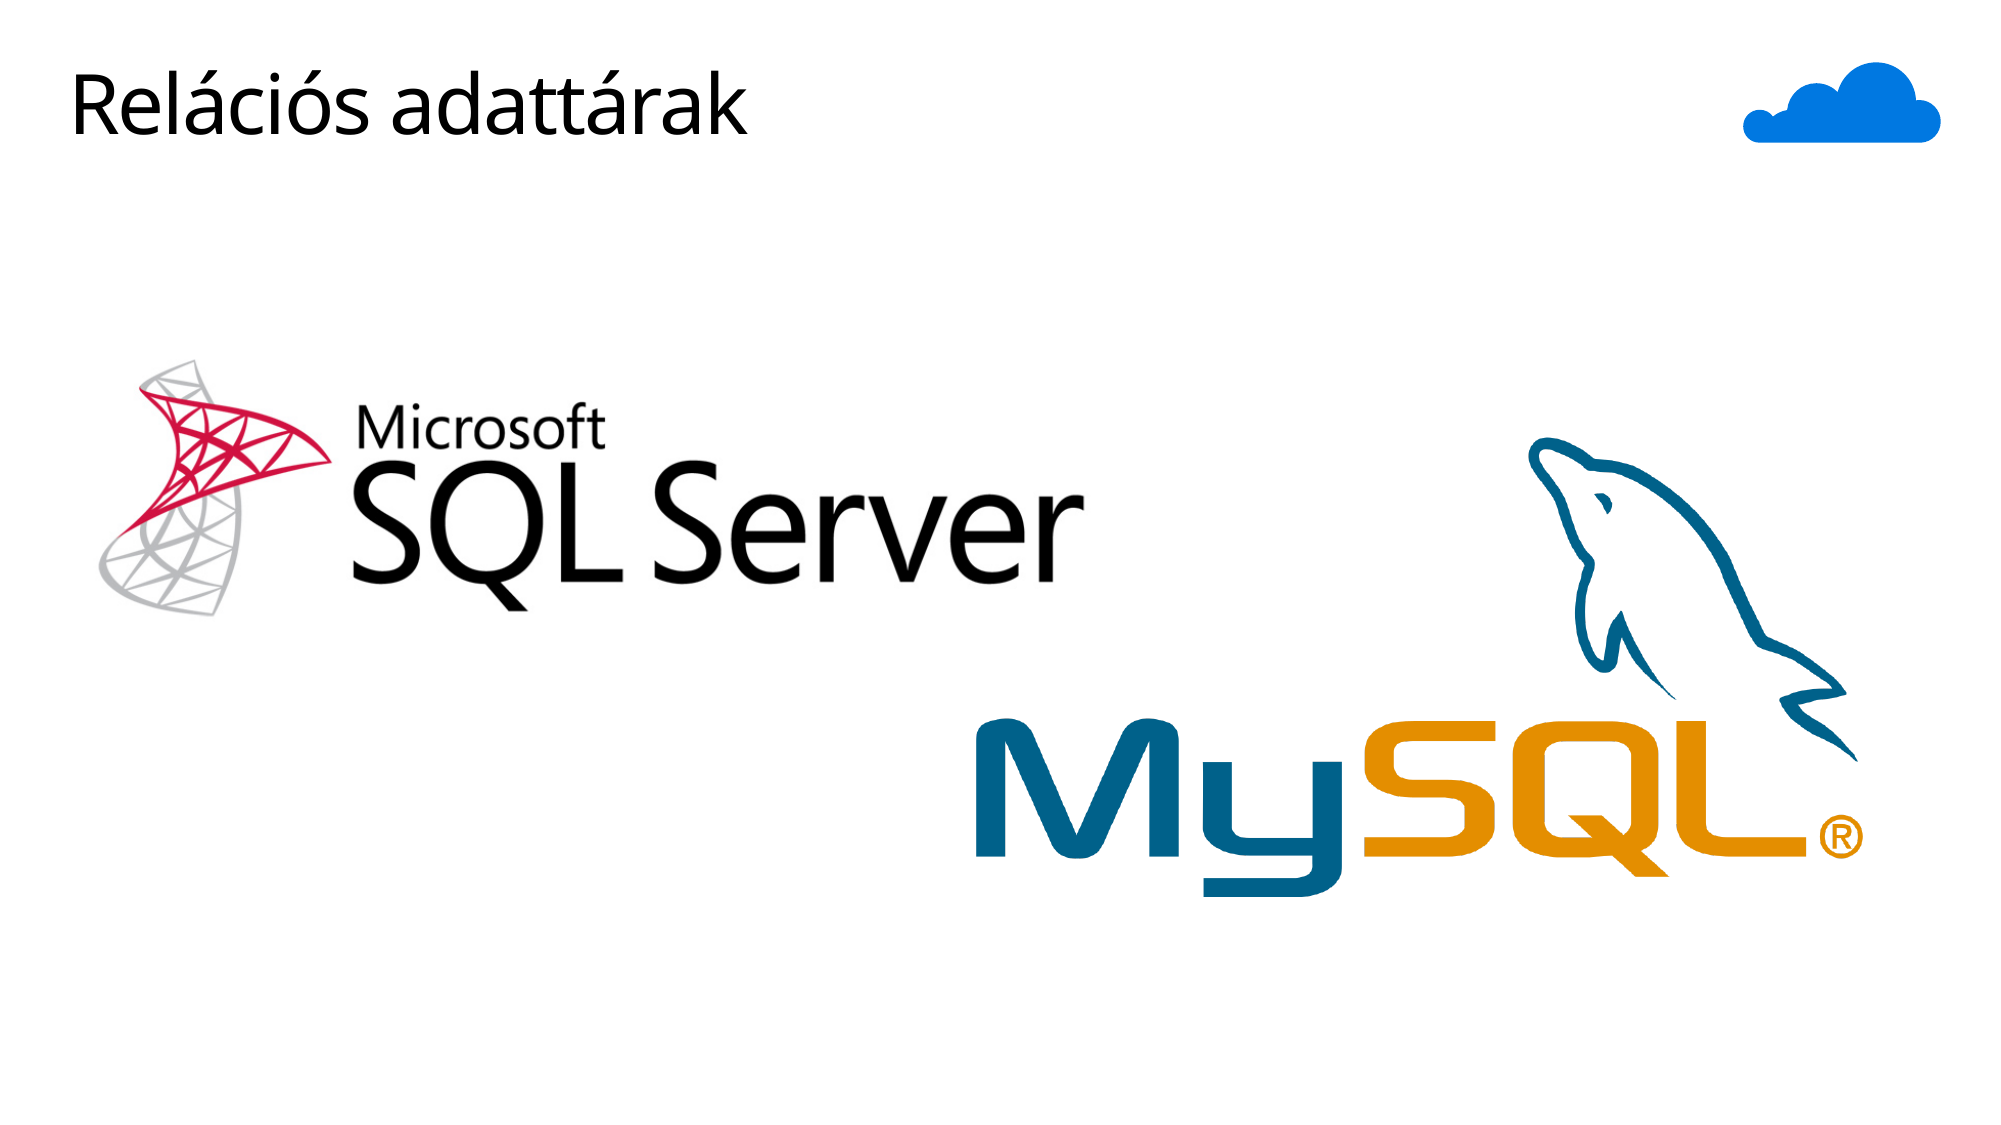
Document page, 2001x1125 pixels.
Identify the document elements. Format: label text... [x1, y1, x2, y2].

title Relációs adattárak [44, 47, 1957, 196]
picture [93, 350, 1865, 897]
